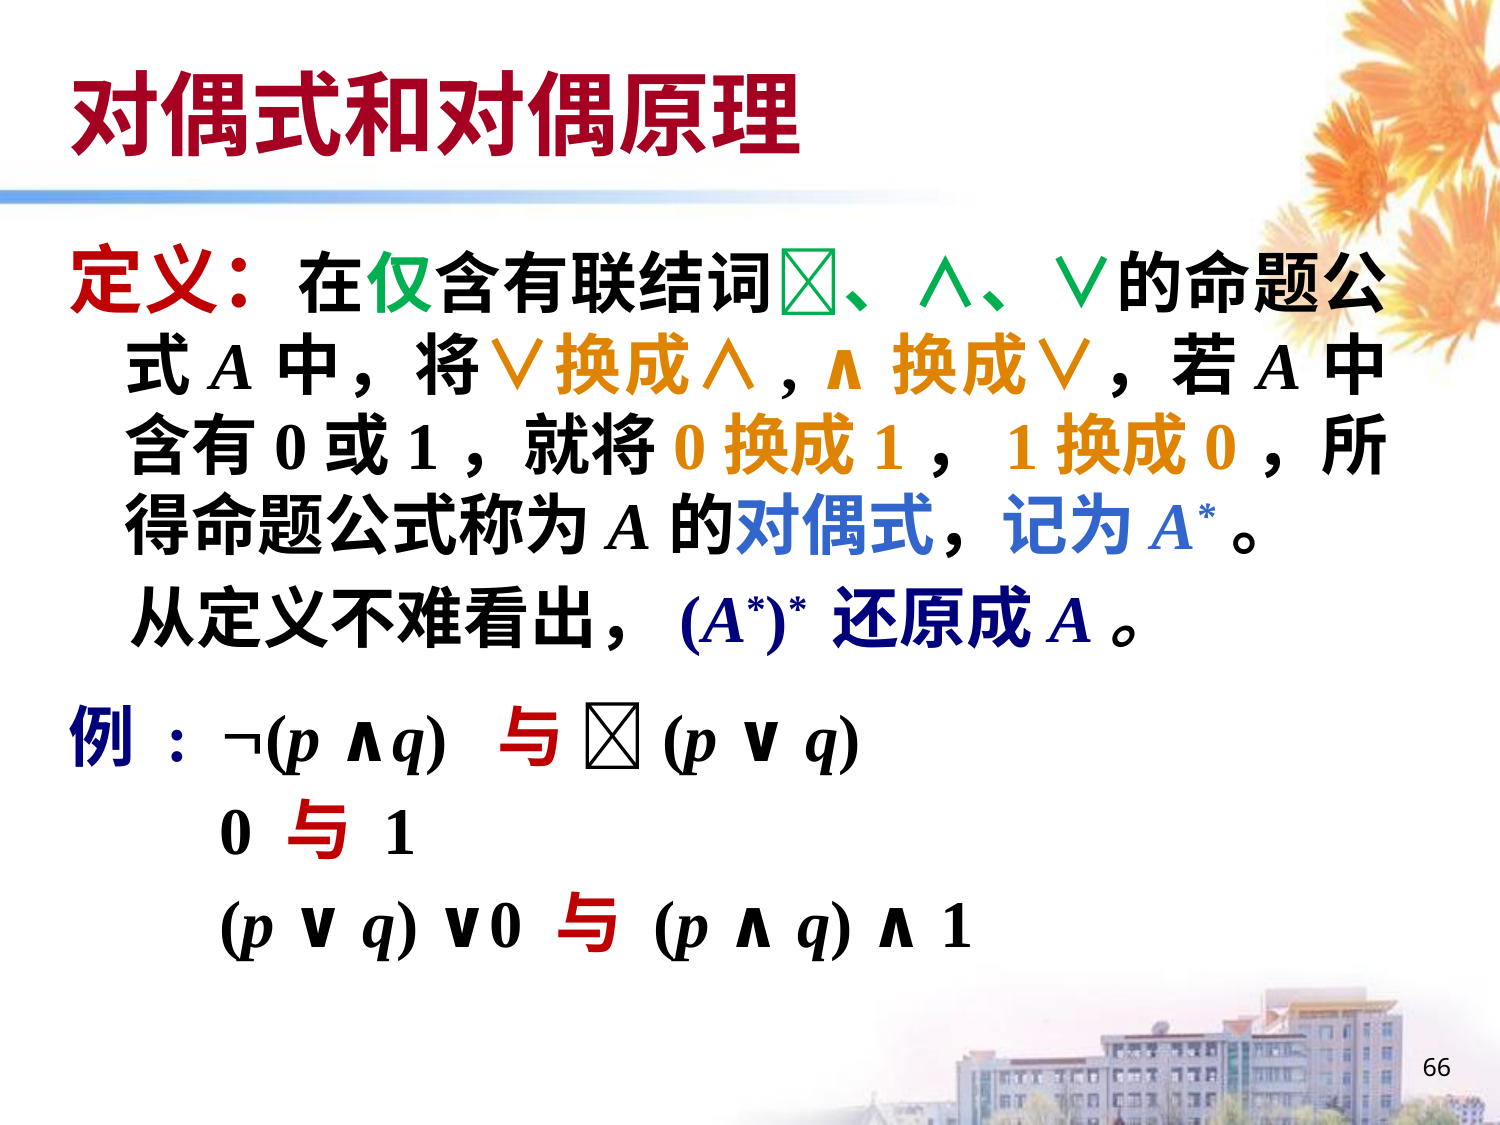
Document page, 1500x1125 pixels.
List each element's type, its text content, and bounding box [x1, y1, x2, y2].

slide_number 66 [1115, 1018, 1467, 1094]
title 对偶式和对偶原理 [53, 30, 1404, 194]
list 定义：在仅含有联结词、∧、∨的命题公式A中，将∨换成∧, ∧换成∨，若A中含有0或1，就将0换成1，1换成0，所得命题公式称为A的对偶式，记为A*。 从定义不难看出，(A*)* 还原成A。 [53, 224, 1404, 669]
picture [0, 0, 1500, 1125]
text_box 例 : (p ∧q) 与 (p ∨ q) 0 与 1 (p ∨ q) ∨0 与 (p ∧ q) ∧ 1 [53, 687, 1404, 990]
